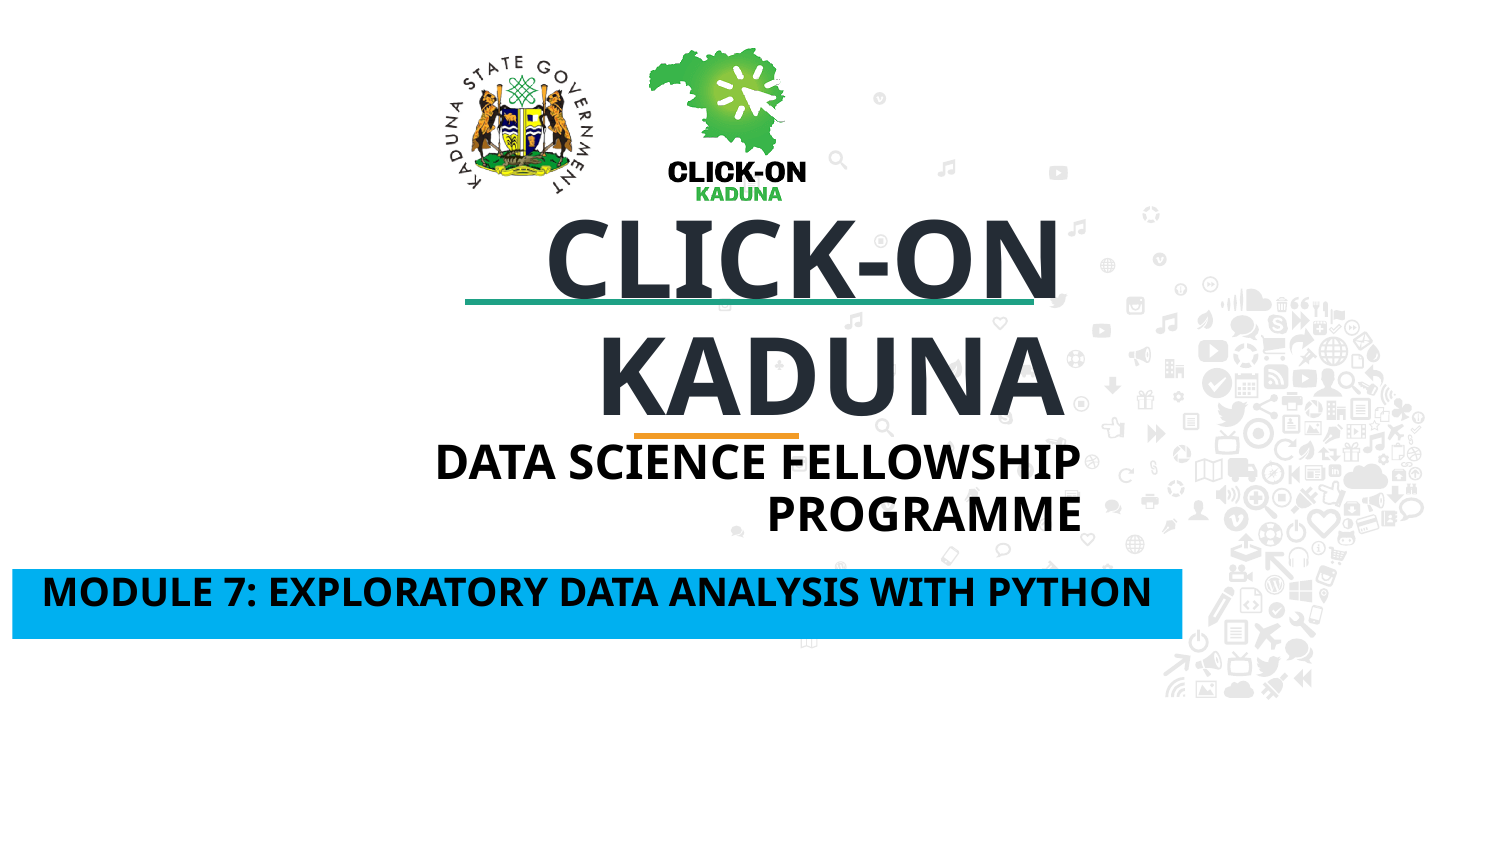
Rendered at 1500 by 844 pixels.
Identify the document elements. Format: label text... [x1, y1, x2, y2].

text_box MODULE 7: EXPLORATORY DATA ANALYSIS WITH PYTHON [22, 569, 713, 668]
text_box [12, 569, 22, 639]
text_box DATA SCIENCE FELLOWSHIP PROGRAMME [188, 435, 713, 497]
text_box CLICK-ON KADUNA [206, 201, 713, 326]
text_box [718, 76, 1426, 701]
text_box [433, 39, 810, 210]
